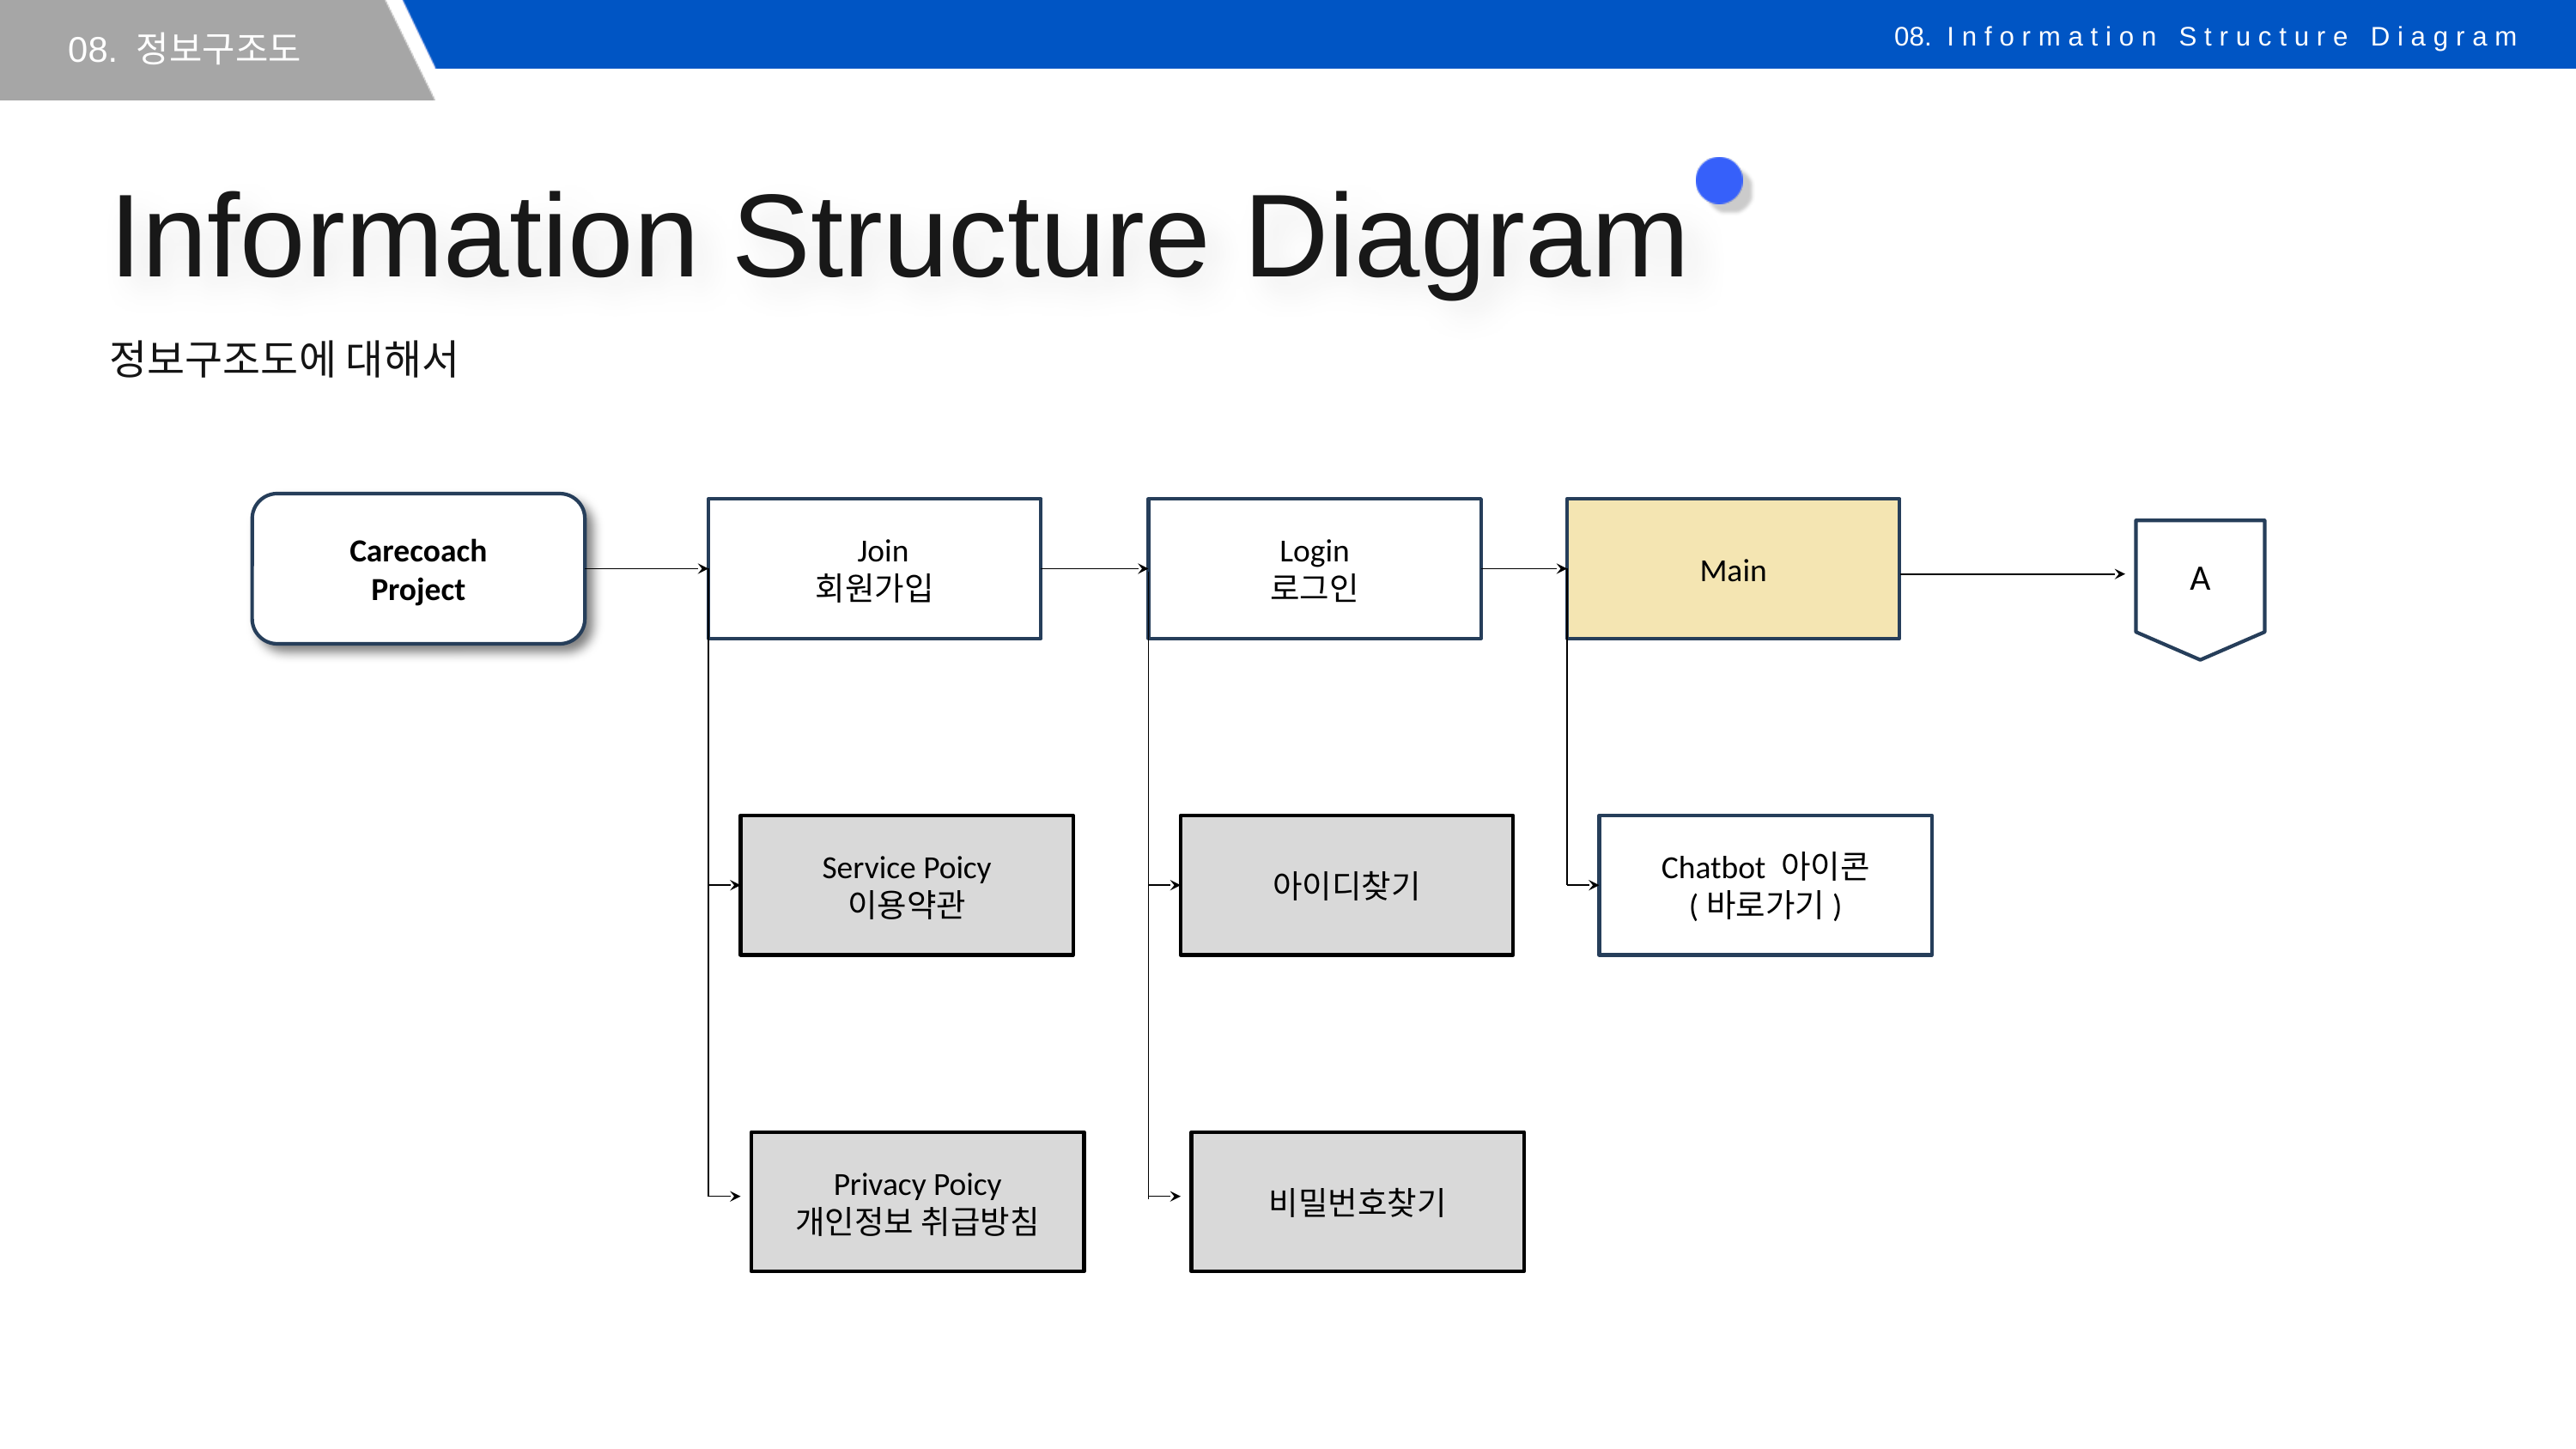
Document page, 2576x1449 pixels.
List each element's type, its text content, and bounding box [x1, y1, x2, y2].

text_box Information Structure Diagram [109, 157, 1731, 318]
text_box Main [1566, 499, 1900, 639]
text_box 아이디찾기 [1180, 815, 1514, 955]
text_box Service Poicy 이용약관 [740, 815, 1073, 955]
text_box Carecoach Project [252, 493, 586, 645]
text_box Chatbot 아이콘 (바로가기) [1599, 815, 1932, 955]
text_box dJoin 회원가입 [708, 499, 1042, 639]
picture [1696, 157, 1744, 204]
text_box Privacy Poicy 개인정보 취급방침 [750, 1131, 1084, 1272]
text_box A [2136, 520, 2265, 660]
picture [0, 0, 2576, 100]
text_box Login 로그인 [1148, 499, 1481, 639]
text_box 비밀번호찾기 [1191, 1131, 1524, 1272]
text_box 정보구조도에 대해서 [109, 318, 1116, 376]
